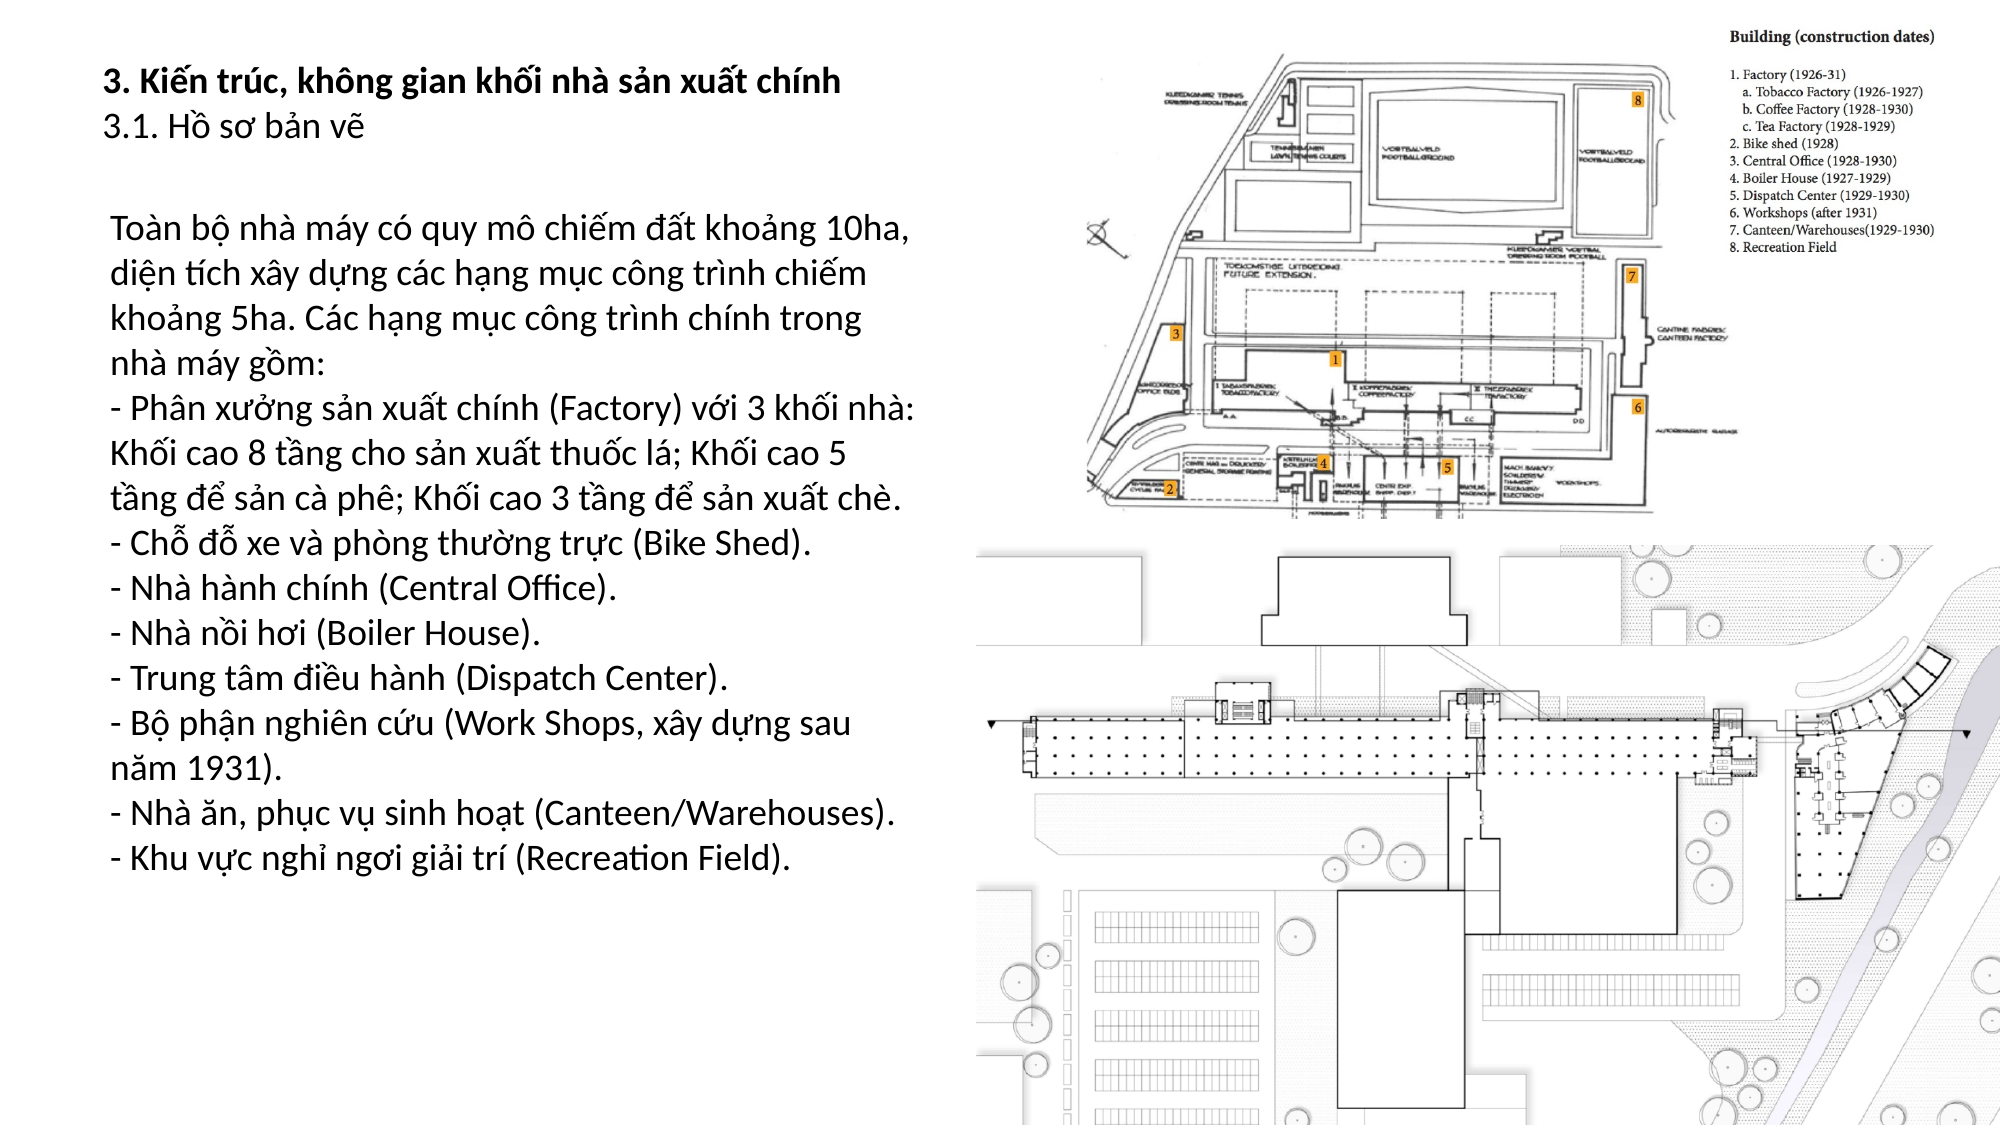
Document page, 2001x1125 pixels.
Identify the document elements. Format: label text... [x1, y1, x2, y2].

picture [974, 544, 2000, 1125]
text_box Toàn bộ nhà máy có quy mô chiếm đất khoảng 10ha, diện tích xây dựng các hạng mục công trình chiếm khoảng 5ha. Các hạng mục công trình chính trong nhà máy gồm: - Phân xưởng sản xuất chính (Factory) với 3 khối nhà: Khối cao 8 tầng cho sản xuất thuốc lá; Khối cao 5 tầng để sản cà phê; Khối cao 3 tầng để sản xuất chè. - Chỗ đỗ xe và phòng thường trực (Bike Shed). - Nhà hành chính (Central Office). - Nhà nồi hơi (Boiler House). - Trung tâm điều hành (Dispatch Center). - Bộ phận nghiên cứu (Work Shops, xây dựng sau năm 1931). - Nhà ăn, phục vụ sinh hoạt (Canteen/Warehouses). - Khu vực nghỉ ngơi giải trí (Recreation Field). [95, 196, 935, 886]
picture [1052, 0, 2000, 519]
text_box 3. Kiến trúc, không gian khối nhà sản xuất chính 3.1. Hồ sơ bản vẽ [87, 48, 1052, 154]
